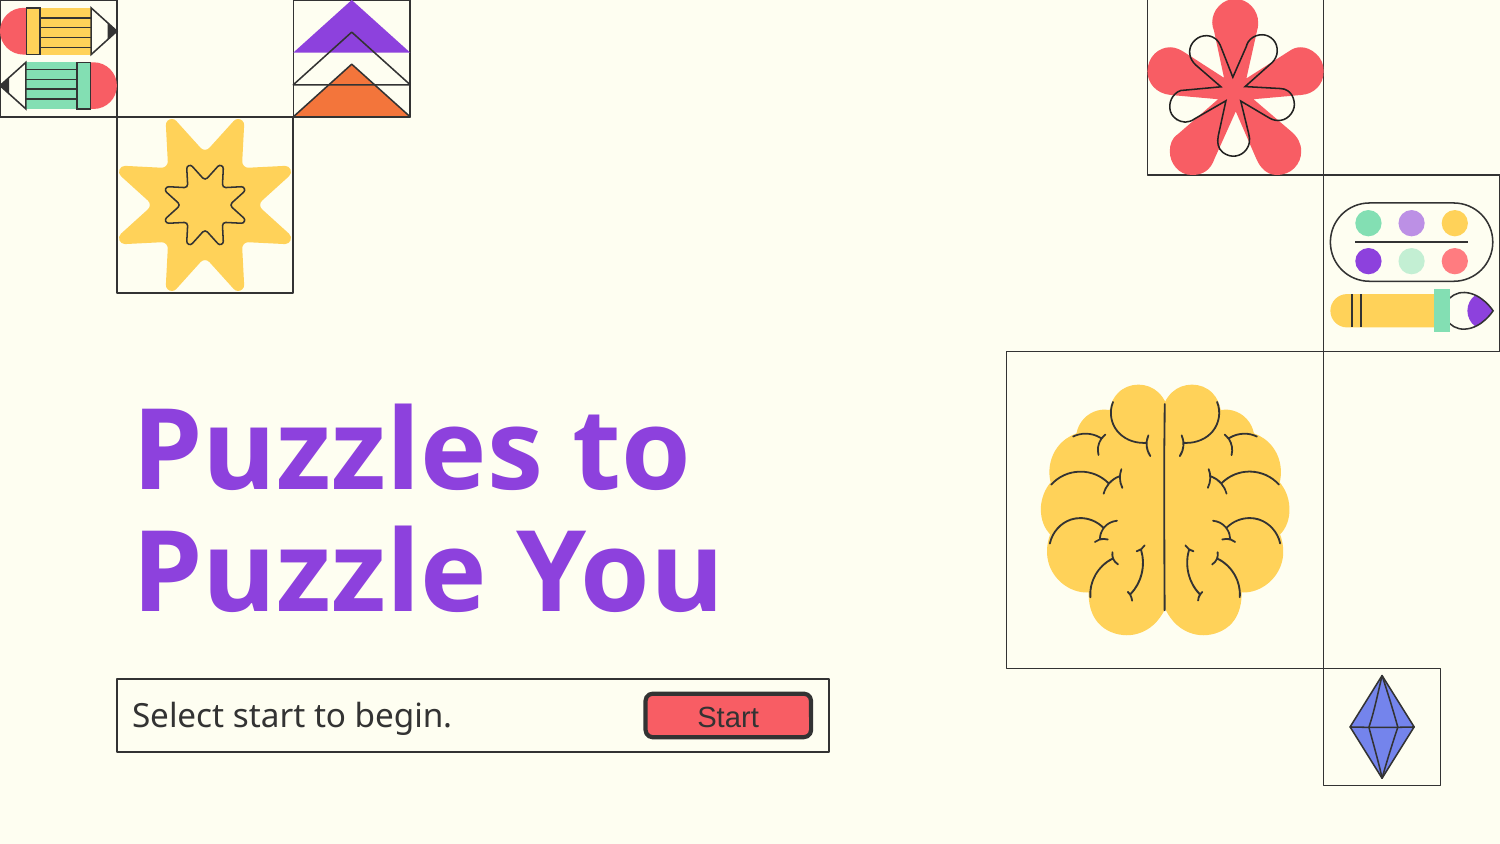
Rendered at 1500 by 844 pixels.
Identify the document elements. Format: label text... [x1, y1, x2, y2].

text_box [0, 0, 118, 118]
title Puzzles to Puzzle You [116, 351, 882, 651]
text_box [1147, 0, 1324, 176]
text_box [116, 116, 294, 294]
subtitle Select start to begin. [116, 678, 830, 753]
text_box Start [643, 691, 814, 740]
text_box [1323, 174, 1500, 352]
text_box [1006, 351, 1324, 669]
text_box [293, 0, 411, 118]
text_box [1323, 668, 1441, 786]
